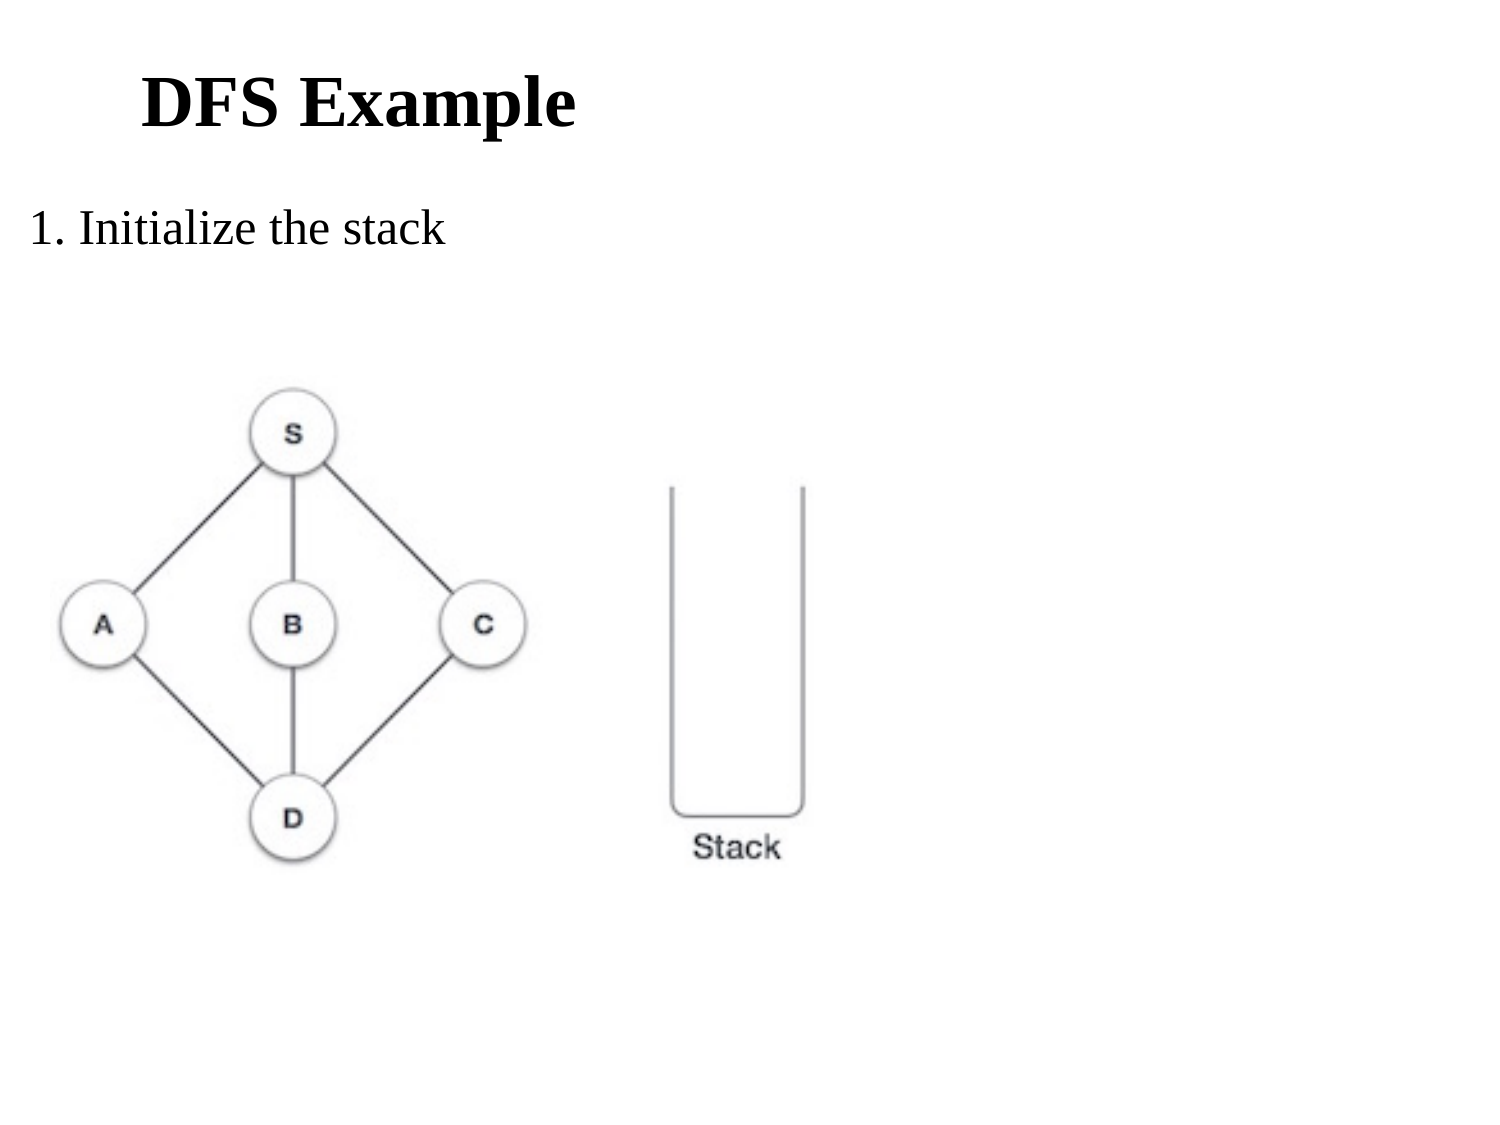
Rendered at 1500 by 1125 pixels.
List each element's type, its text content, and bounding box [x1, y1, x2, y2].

picture [49, 375, 819, 876]
text_box 1. Initialize the stack [13, 187, 462, 263]
title DFS Example [75, 45, 644, 150]
